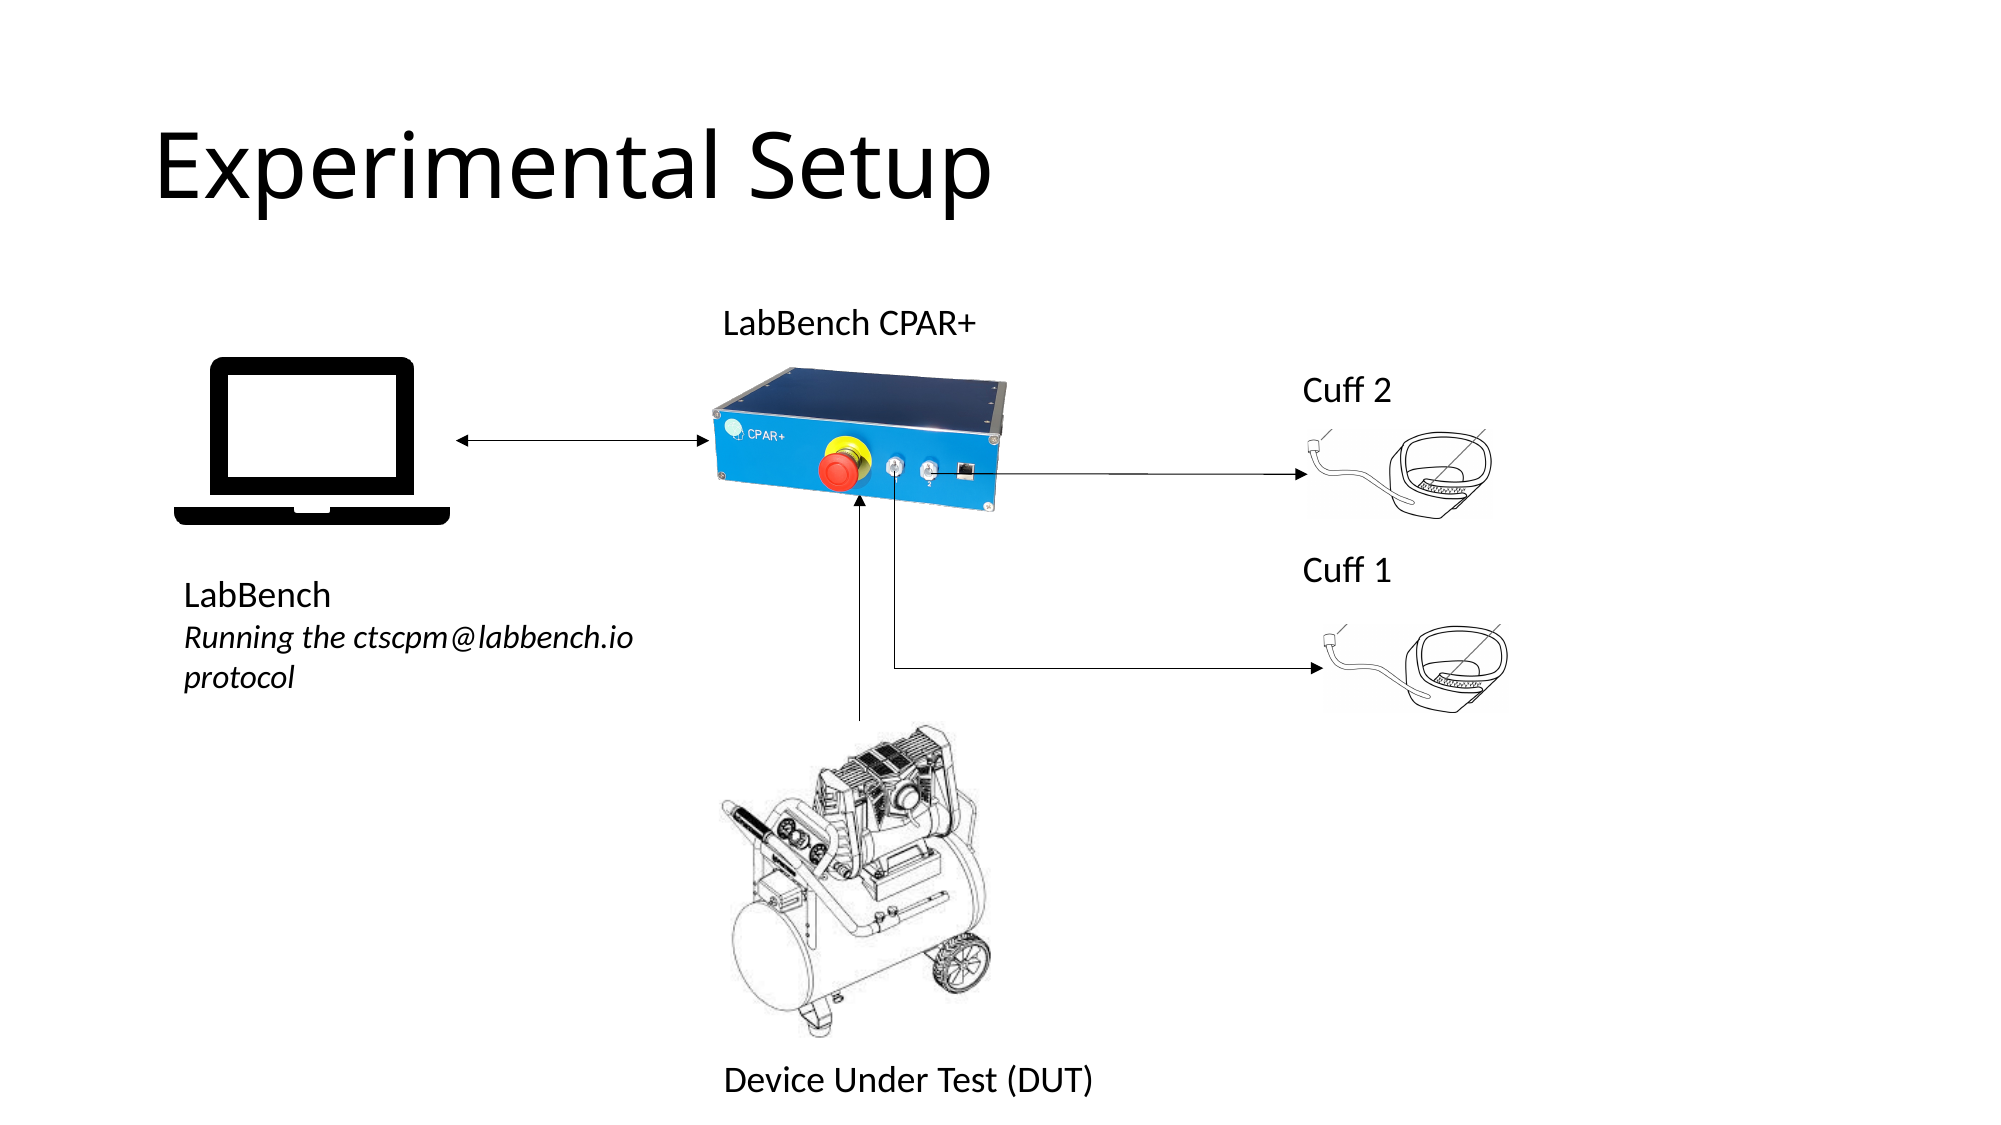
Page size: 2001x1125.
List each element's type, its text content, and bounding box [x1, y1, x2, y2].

title Experimental Setup [137, 59, 1863, 278]
picture [1323, 623, 1509, 713]
picture [1307, 429, 1493, 519]
text_box LabBench CPAR+ [708, 290, 992, 351]
text_box Cuff 1 [1288, 538, 1407, 598]
picture [168, 297, 456, 585]
text_box Device Under Test (DUT) [709, 1047, 1110, 1107]
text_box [1010, 354, 1208, 785]
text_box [709, 365, 1010, 516]
text_box LabBench Running the ctscpm@labbench.io protocol [168, 562, 656, 702]
picture [707, 721, 1012, 1052]
text_box Cuff 2 [1288, 357, 1407, 417]
